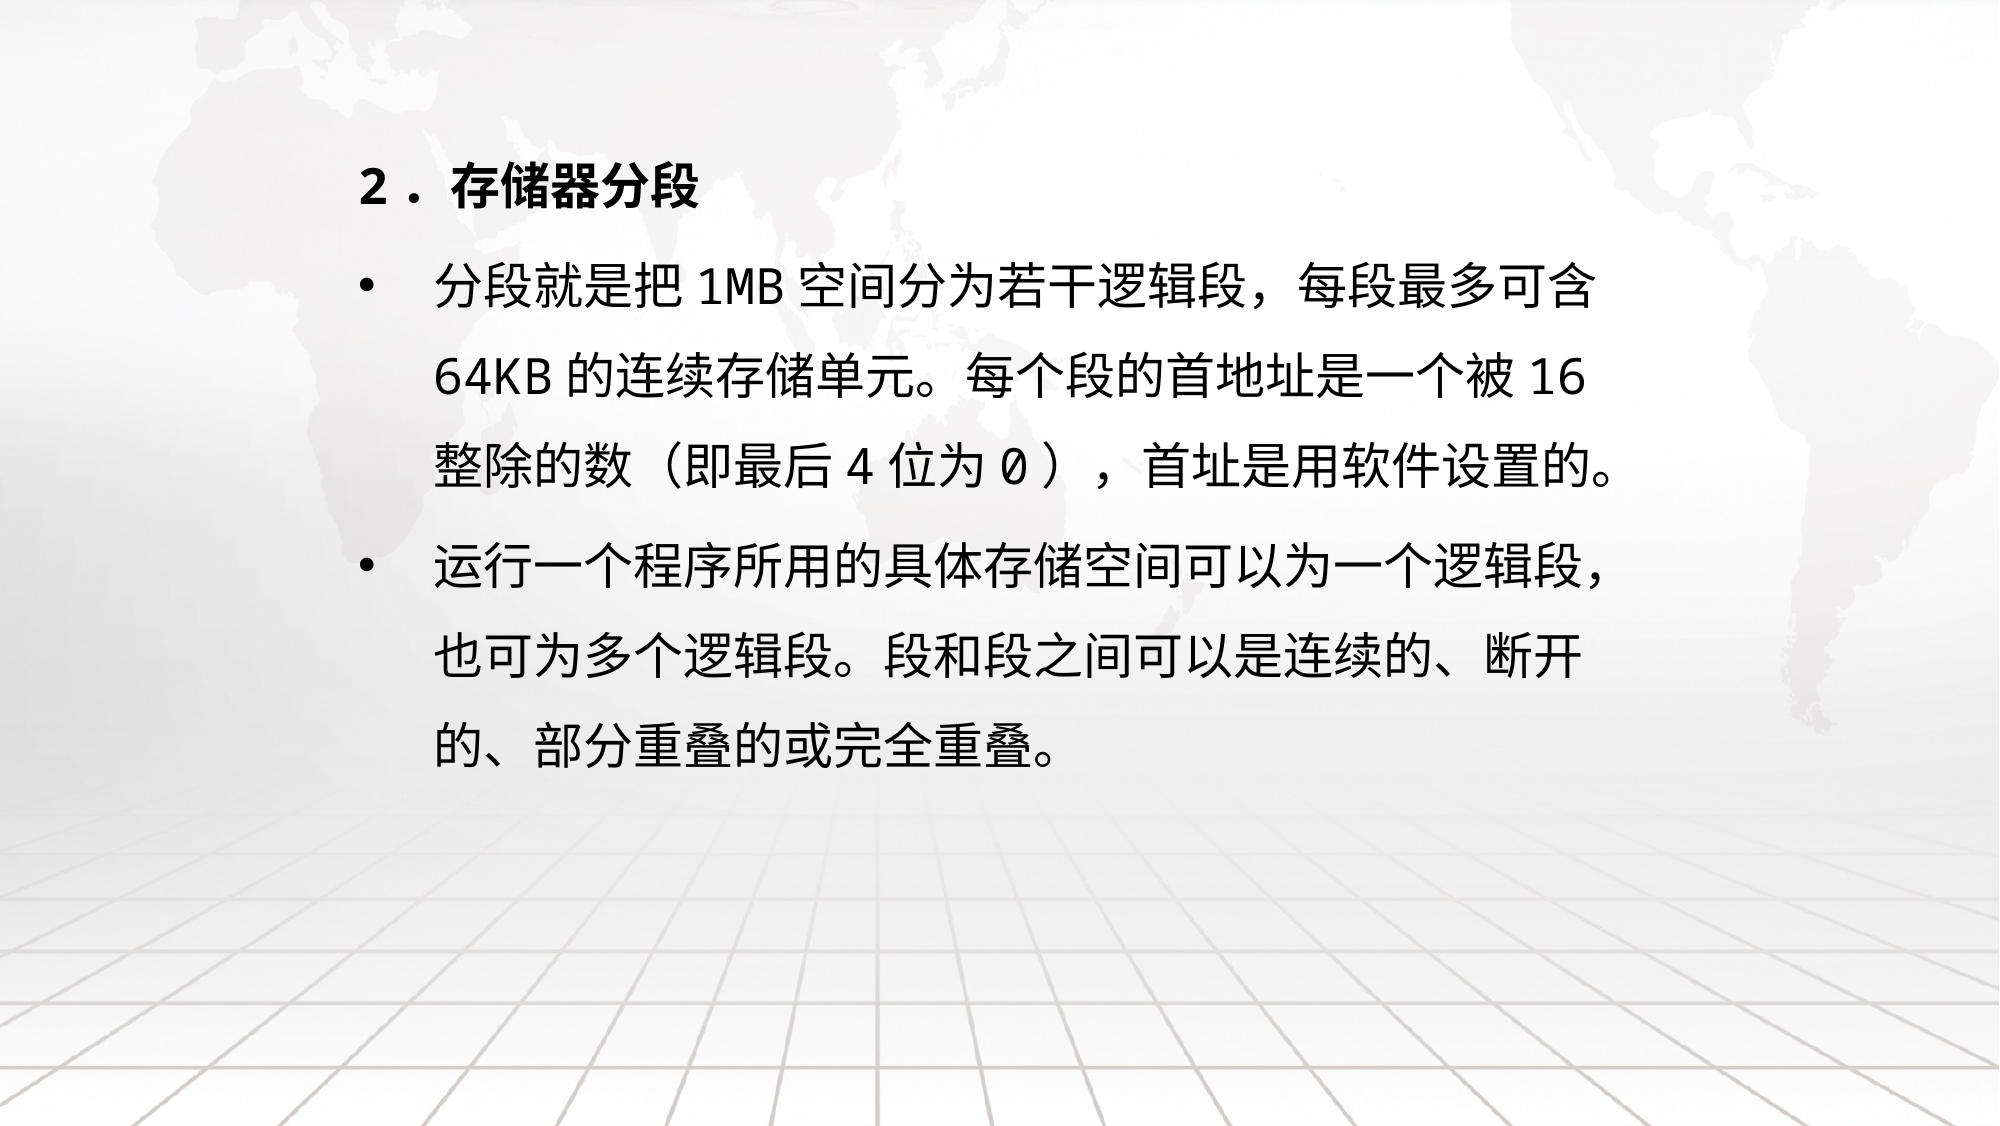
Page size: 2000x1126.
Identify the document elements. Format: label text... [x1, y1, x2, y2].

list 2．存储器分段 分段就是把1MB空间分为若干逻辑段，每段最多可含64KB的连续存储单元。每个段的首地址是一个被16整除的数（即最后4位为0），首址是用软件设置的。 运行一个程序所用的具体存储空间可以为一个逻辑段，也可为多个逻辑段。段和段之间可以是连续的、断开的、部分重叠的或完全重叠。 [343, 117, 1657, 1009]
picture [0, 0, 1999, 1126]
